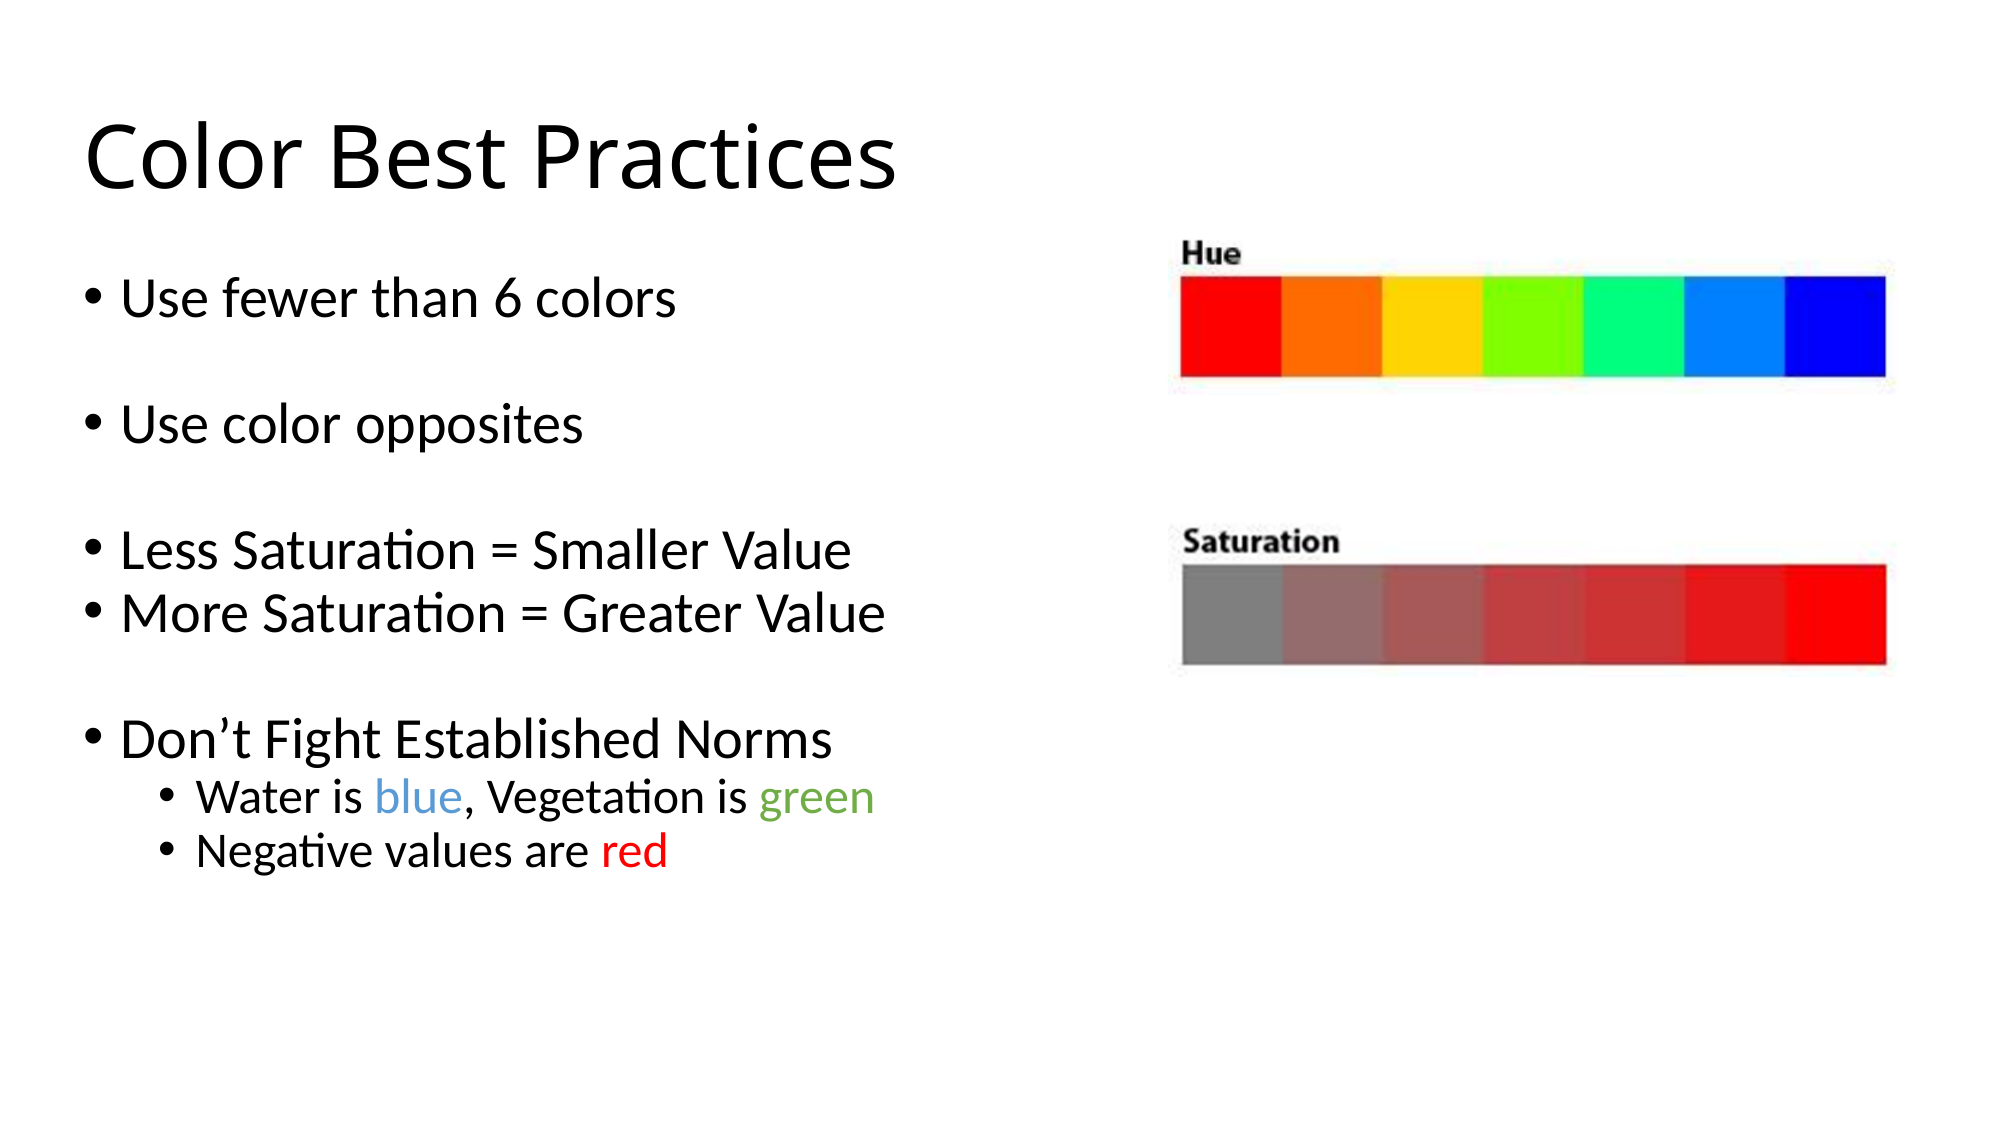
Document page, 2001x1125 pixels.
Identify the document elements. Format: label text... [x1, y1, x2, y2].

picture [1168, 519, 1908, 677]
title Color Best Practices [68, 97, 1932, 223]
picture [1167, 222, 1908, 395]
list Use fewer than 6 colors Use color opposites Less Saturation = Smaller Value More Saturation = Greater Value Don’t Fight Established Norms Water is blue, Vegetation is green Negative values are red [68, 252, 930, 1000]
